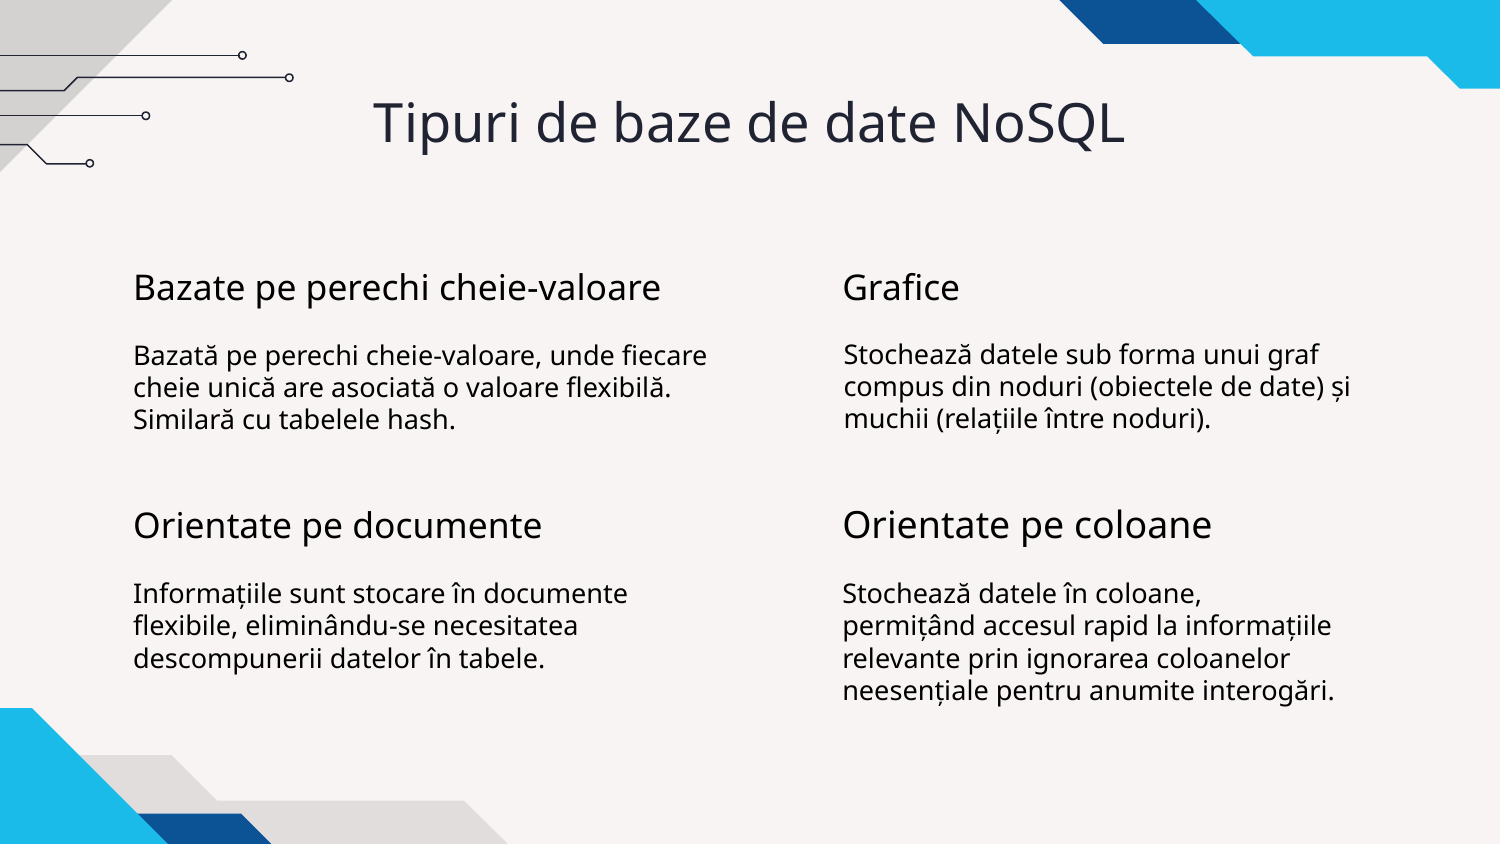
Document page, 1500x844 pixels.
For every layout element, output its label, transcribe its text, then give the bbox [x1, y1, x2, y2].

text_box Orientate pe coloane [827, 477, 1351, 561]
text_box Informațiile sunt stocare în documente flexibile, eliminându-se necesitatea descompunerii datelor în tabele. [118, 561, 750, 683]
title Tipuri de baze de date NoSQL [118, 72, 1383, 167]
text_box Stochează datele în coloane, permițând accesul rapid la informațiile relevante prin ignorarea coloanelor neesențiale pentru anumite interogări. [827, 561, 1357, 723]
text_box Bazată pe perechi cheie-valoare, unde fiecare cheie unică are asociată o valoare flexibilă. Similară cu tabelele hash. [118, 322, 750, 445]
text_box Orientate pe documente [118, 477, 669, 561]
text_box Grafice [827, 239, 1278, 323]
text_box Stochează datele sub forma unui graf compus din noduri (obiectele de date) și muchii (relațiile între noduri). [828, 321, 1382, 444]
text_box Bazate pe perechi cheie-valoare [118, 229, 750, 322]
